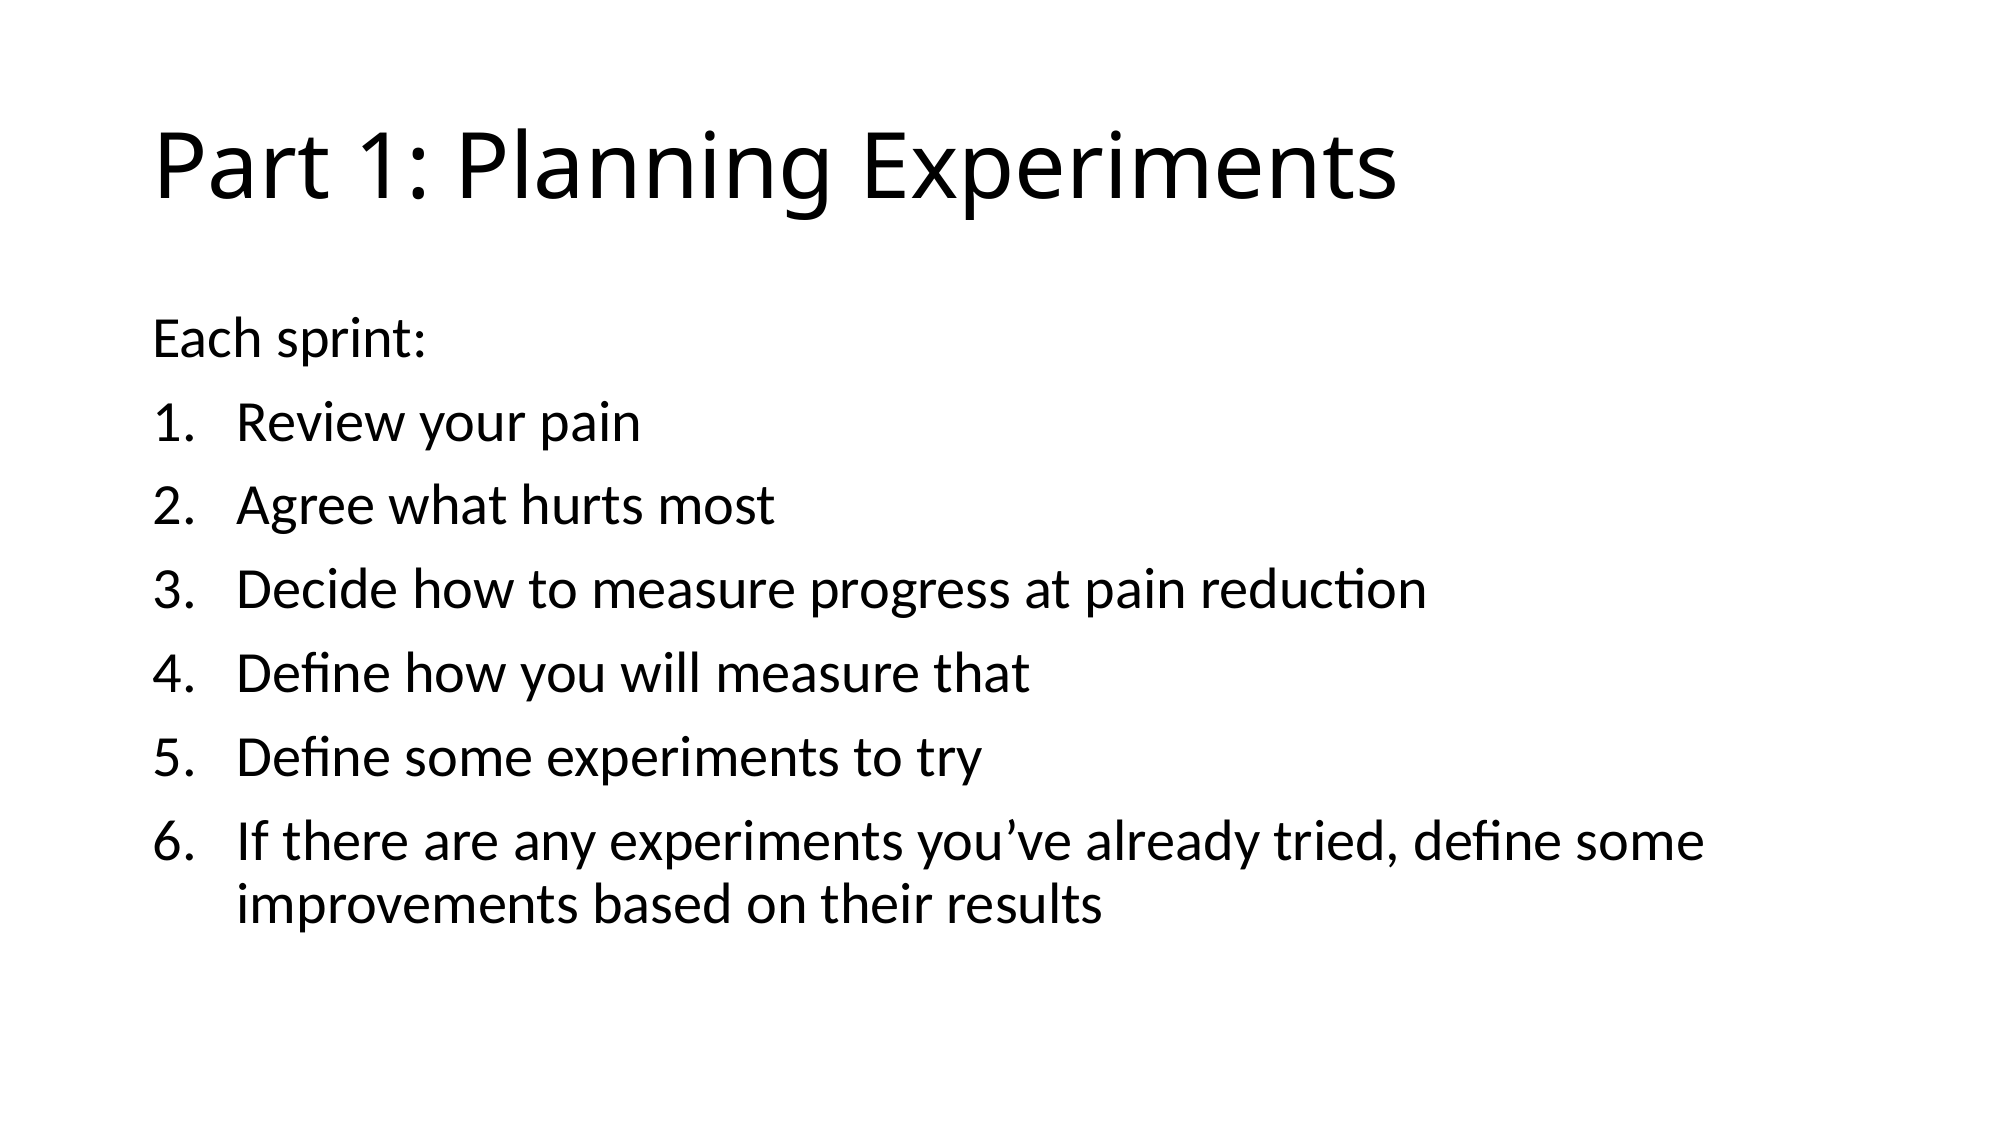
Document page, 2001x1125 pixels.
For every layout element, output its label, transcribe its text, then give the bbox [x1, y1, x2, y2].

title Part 1: Planning Experiments [137, 59, 1863, 278]
list Each sprint: Review your pain Agree what hurts most Decide how to measure progress at pain reduction Define how you will measure that Define some experiments to try If there are any experiments you’ve already tried, define some improvements based on their results [137, 299, 1863, 1014]
